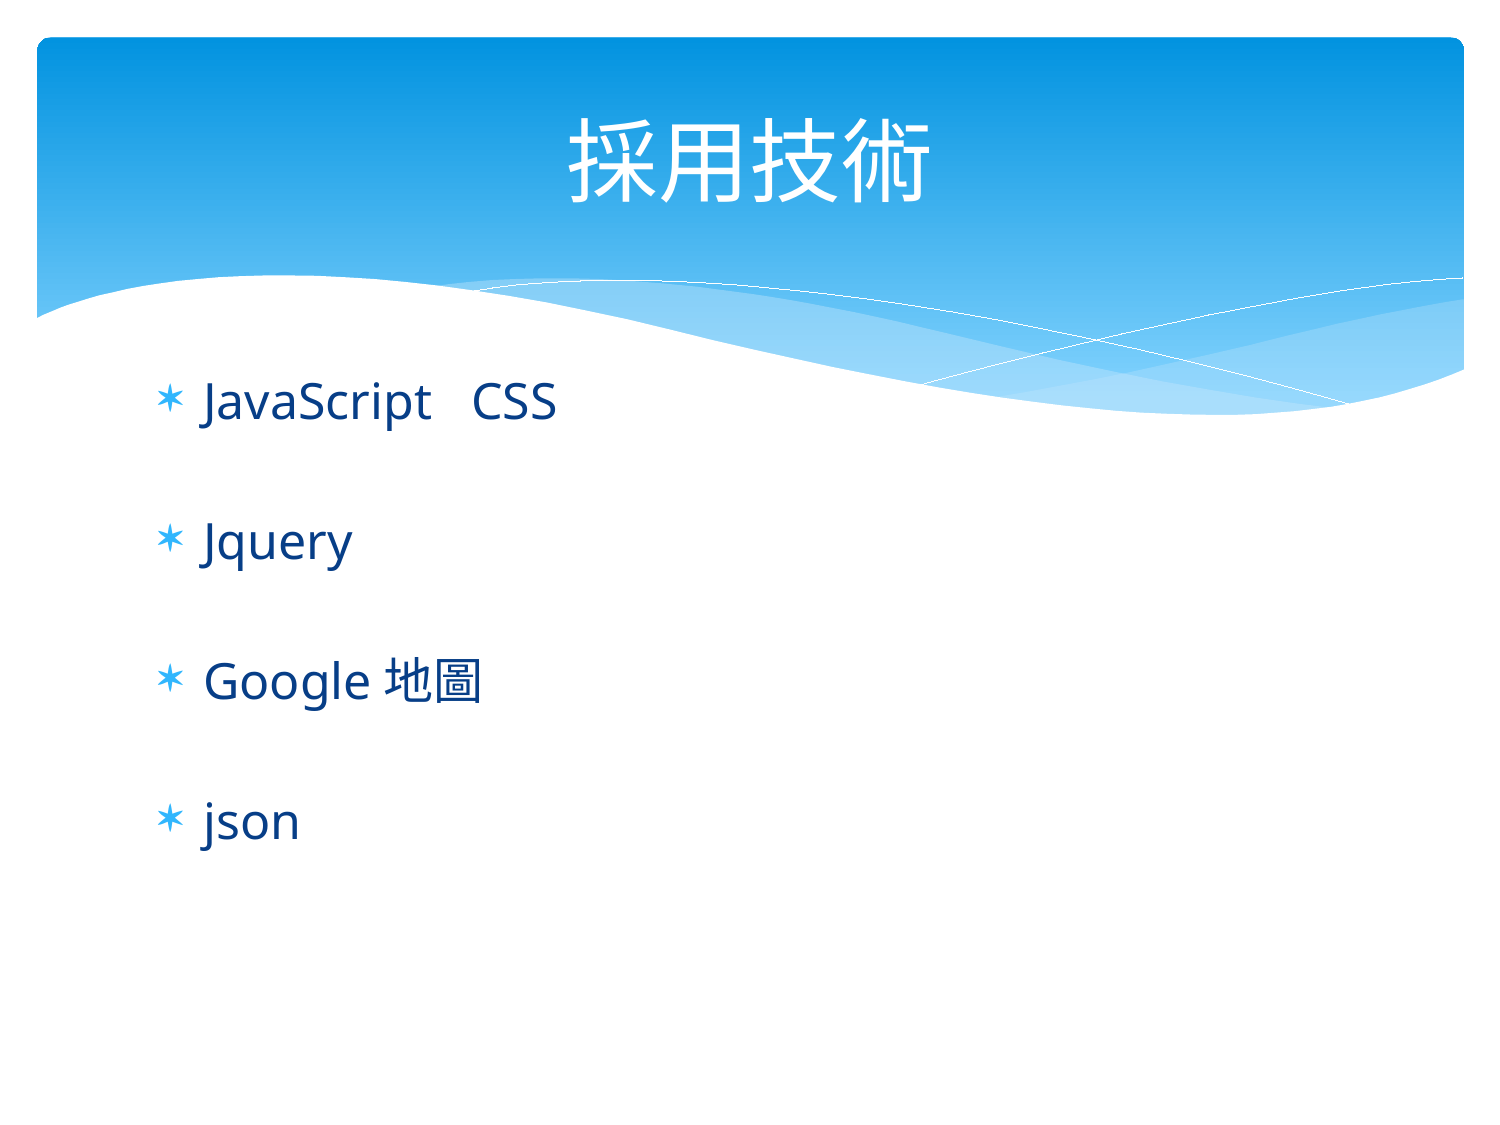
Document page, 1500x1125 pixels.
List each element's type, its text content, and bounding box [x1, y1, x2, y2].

title 採用技術 [75, 55, 1425, 261]
list JavaScript CSS Jquery Google地圖 json [143, 361, 1359, 1005]
